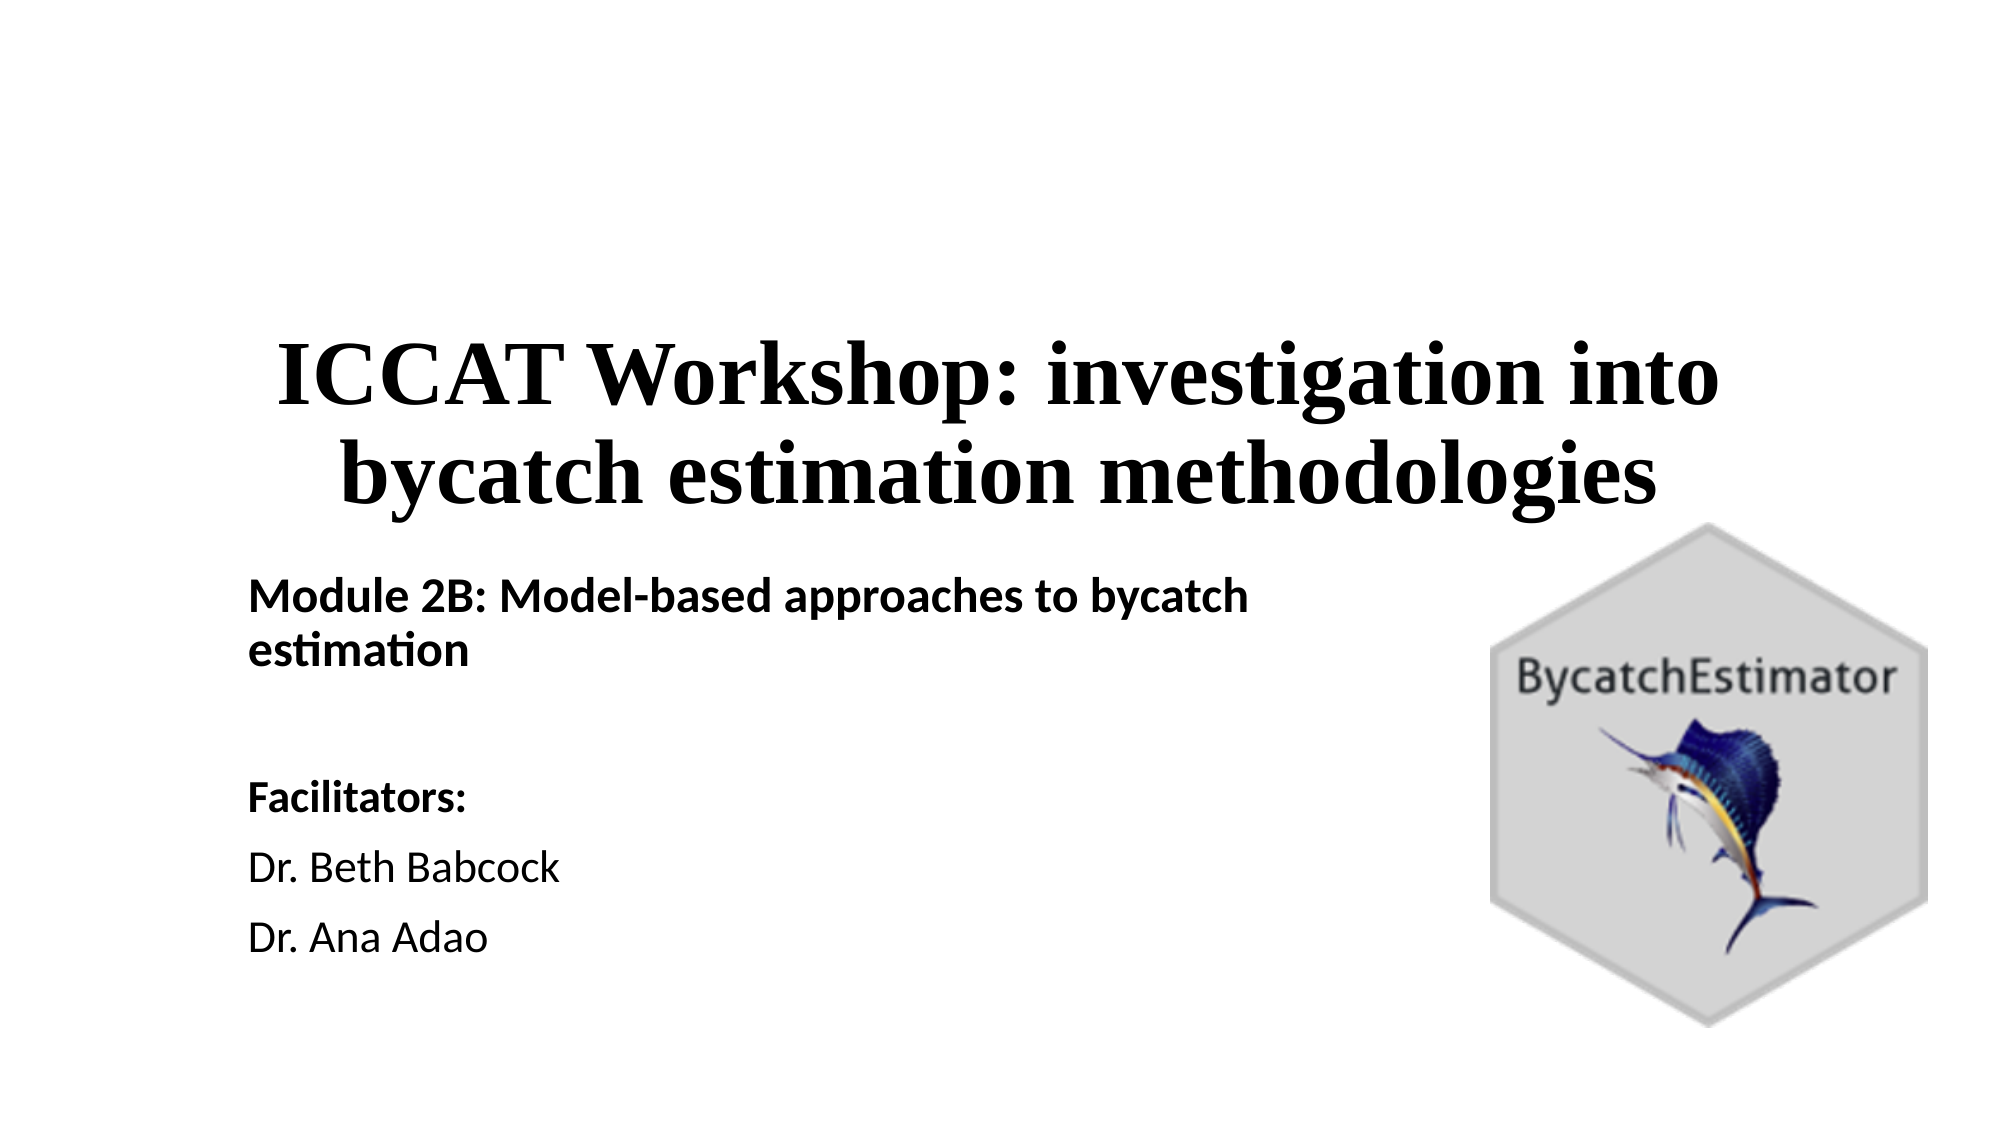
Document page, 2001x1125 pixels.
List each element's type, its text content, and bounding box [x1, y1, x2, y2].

subtitle Module 2B: Model-based approaches to bycatch estimation Facilitators: Dr. Beth Babcock Dr. Ana Adao [232, 561, 1432, 1053]
picture [1490, 522, 1928, 1028]
title ICCAT Workshop: investigation into bycatch estimation methodologies [249, 184, 1750, 576]
